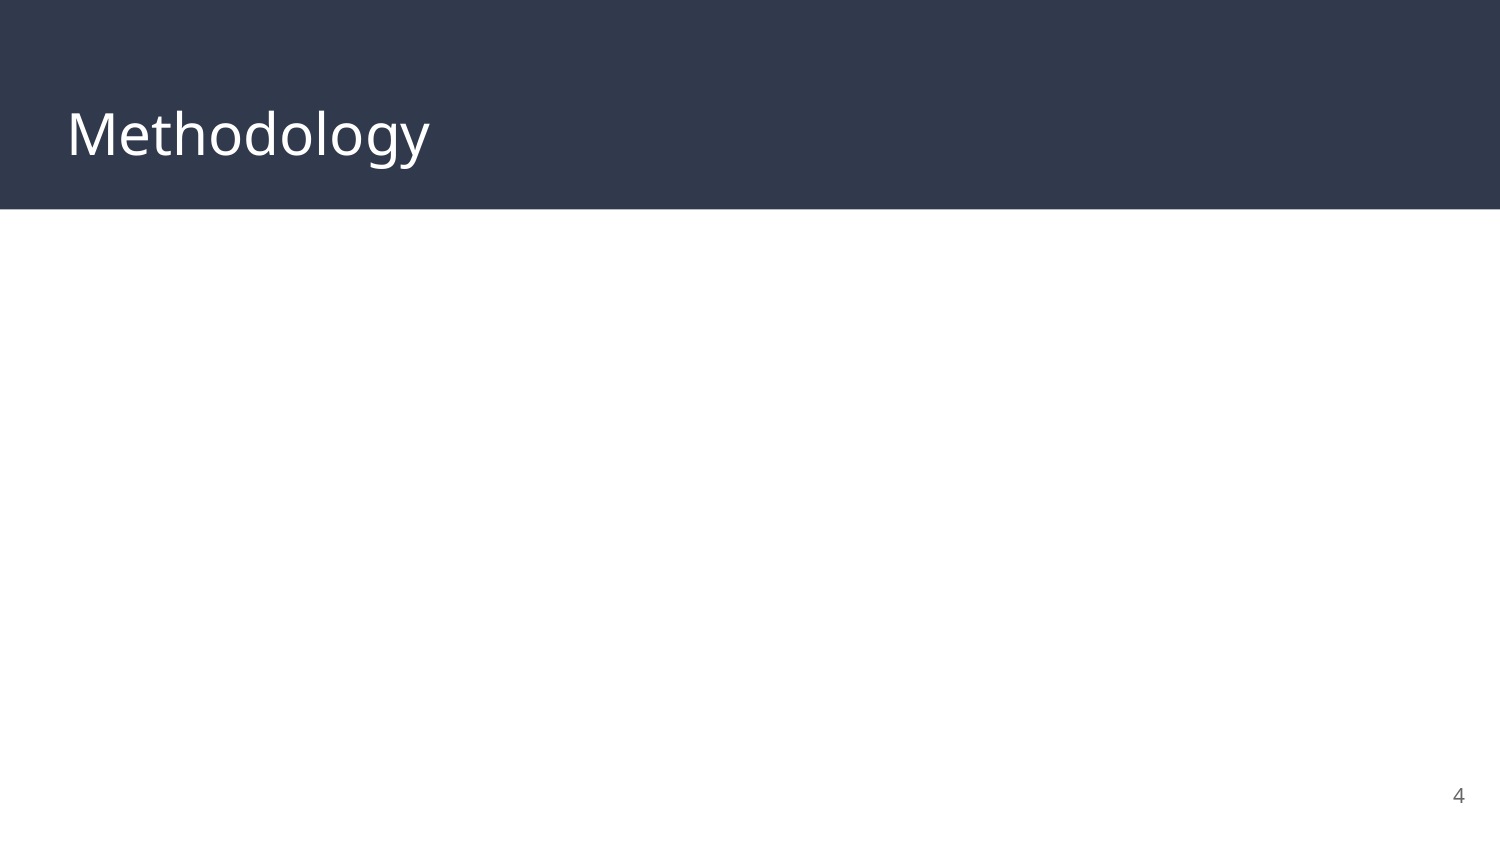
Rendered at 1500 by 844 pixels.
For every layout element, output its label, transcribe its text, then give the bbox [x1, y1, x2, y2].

slide_number 4 [1389, 764, 1480, 830]
title Methodology [51, 82, 1449, 185]
